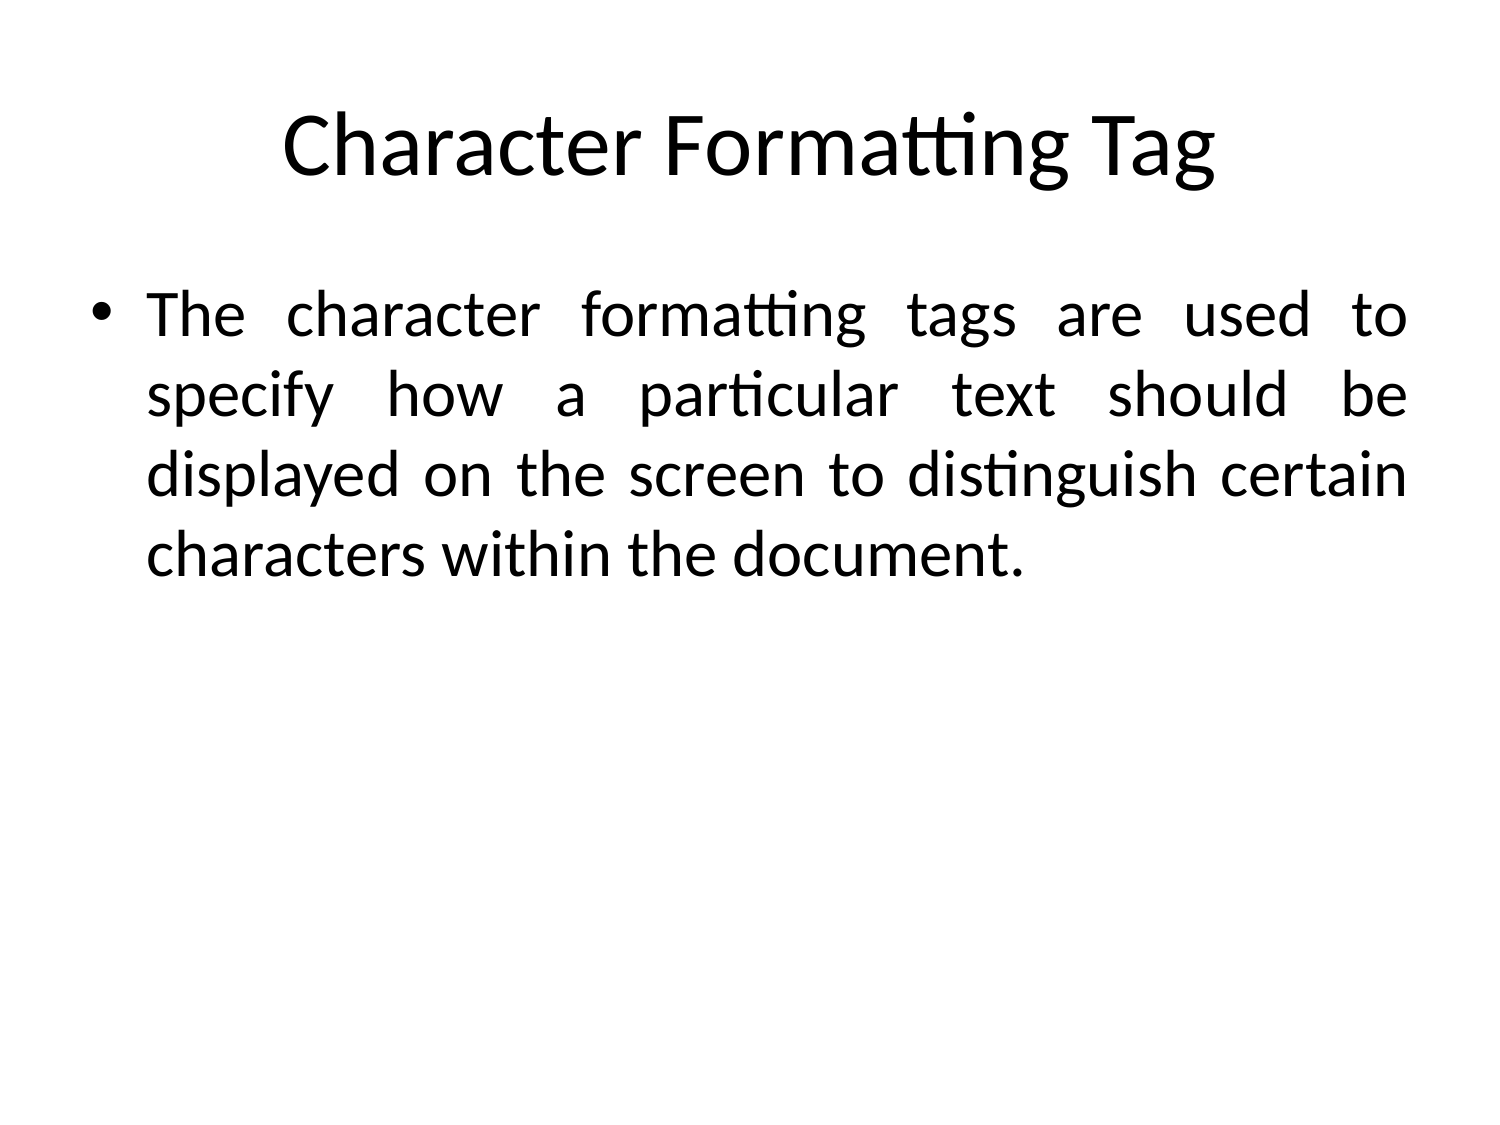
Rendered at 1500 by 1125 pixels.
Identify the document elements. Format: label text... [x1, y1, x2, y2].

title Character Formatting Tag [74, 44, 1426, 233]
list The character formatting tags are used to specify how a particular text should be displayed on the screen to distinguish certain characters within the document. [74, 262, 1426, 1006]
